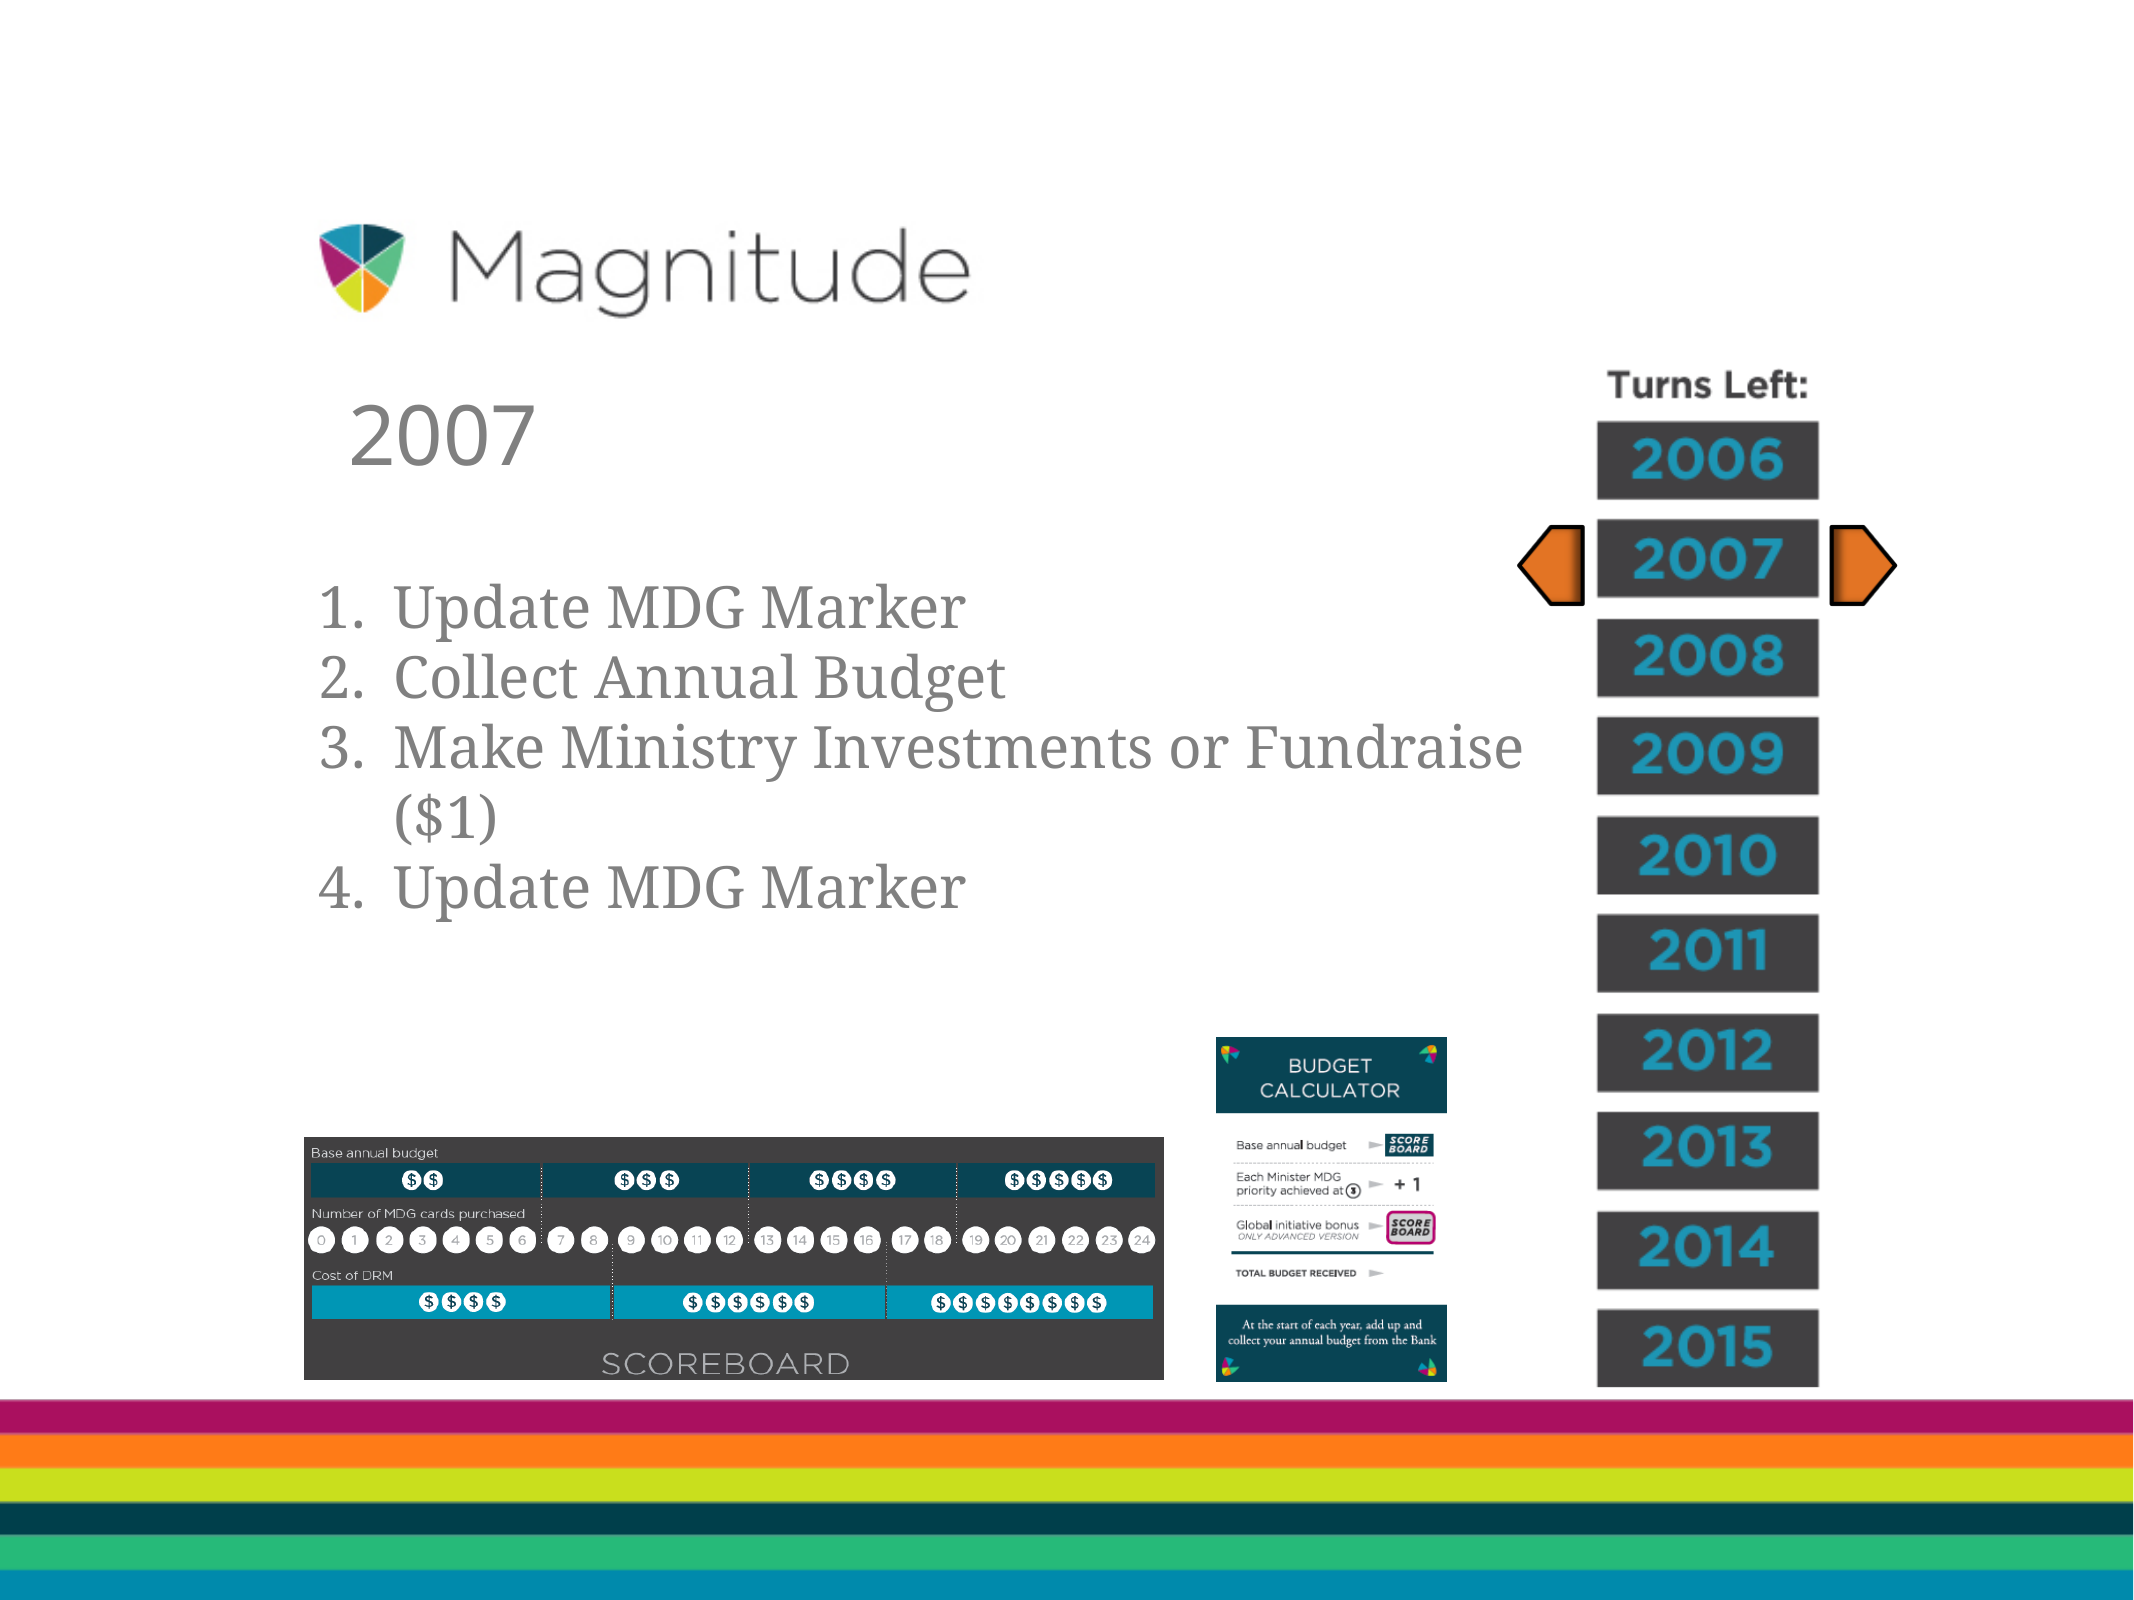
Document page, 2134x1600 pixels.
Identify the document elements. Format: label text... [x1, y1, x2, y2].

picture [1216, 1037, 1447, 1382]
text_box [1516, 524, 1586, 620]
text_box Update MDG Marker Collect Annual Budget Make Ministry Investments or Fundraise ($1) Update MDG Marker [303, 562, 1542, 928]
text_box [1828, 524, 1898, 620]
picture [0, 337, 2134, 1570]
picture [303, 1137, 1164, 1380]
text_box 2007 [333, 444, 553, 490]
picture [266, 87, 1011, 436]
